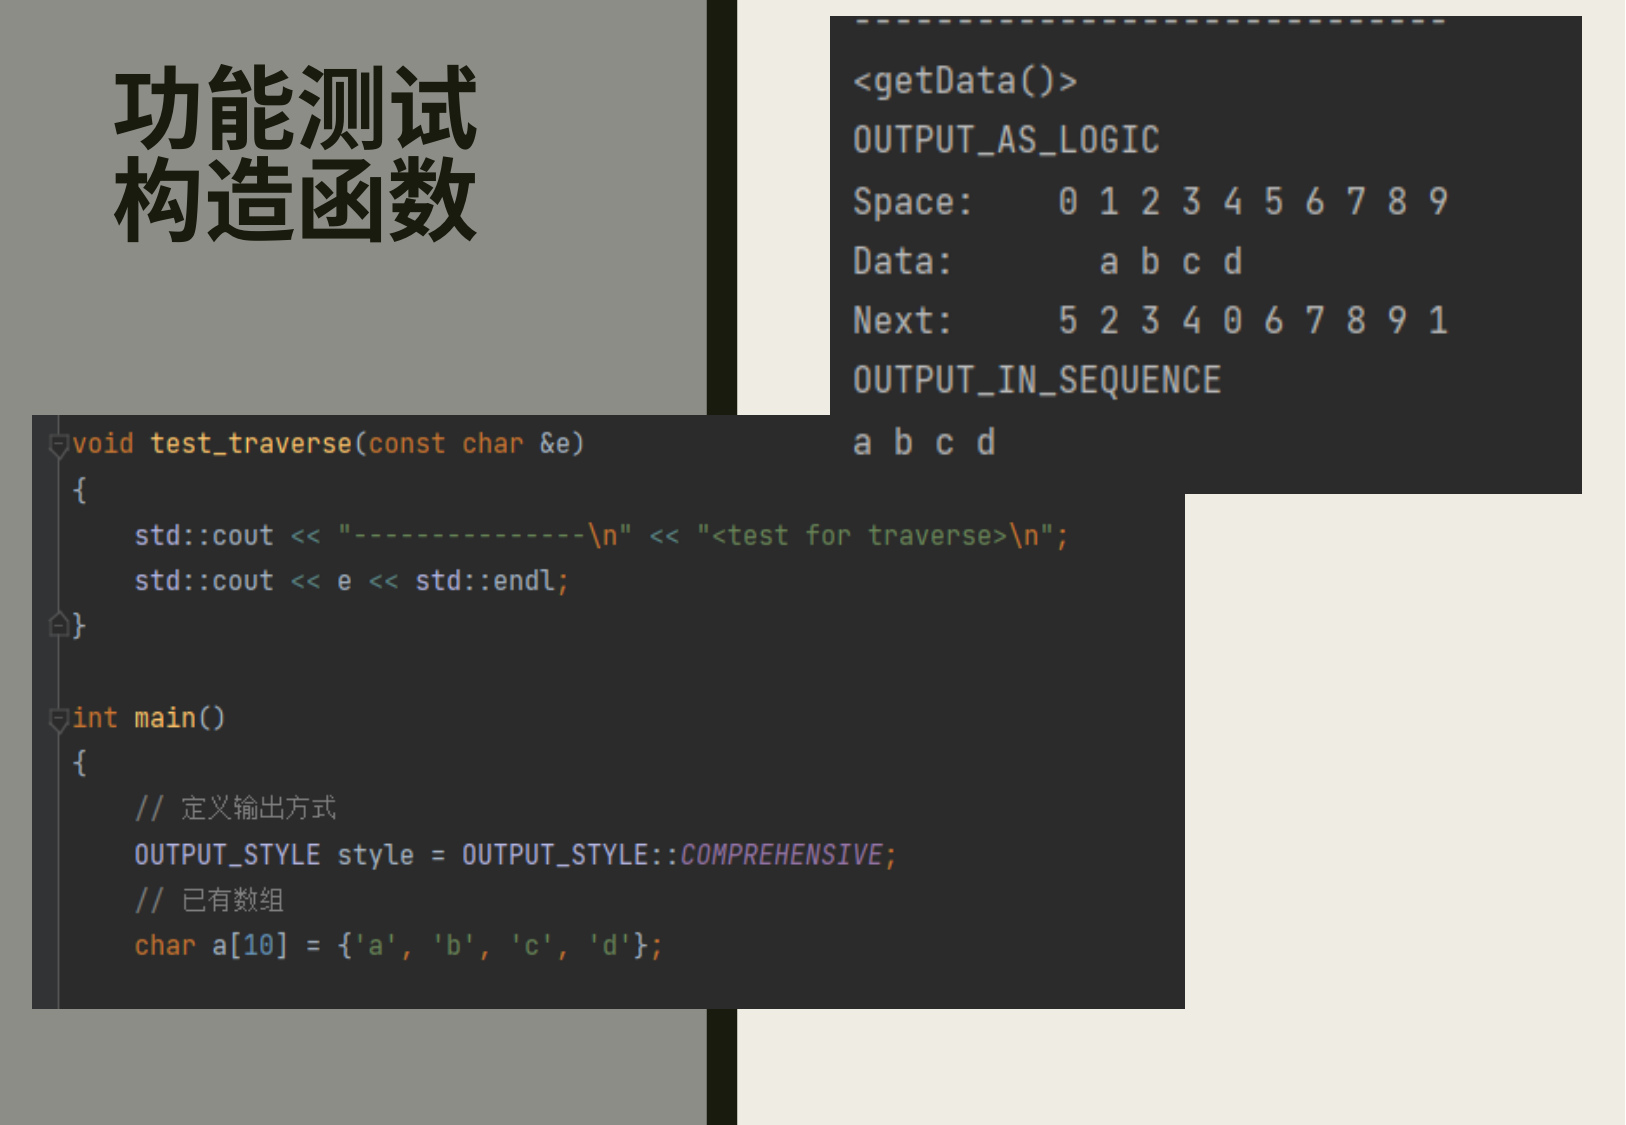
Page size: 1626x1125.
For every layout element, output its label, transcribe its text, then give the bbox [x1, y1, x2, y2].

title 功能测试 构造函数 [97, 61, 830, 242]
picture [32, 15, 1582, 1009]
